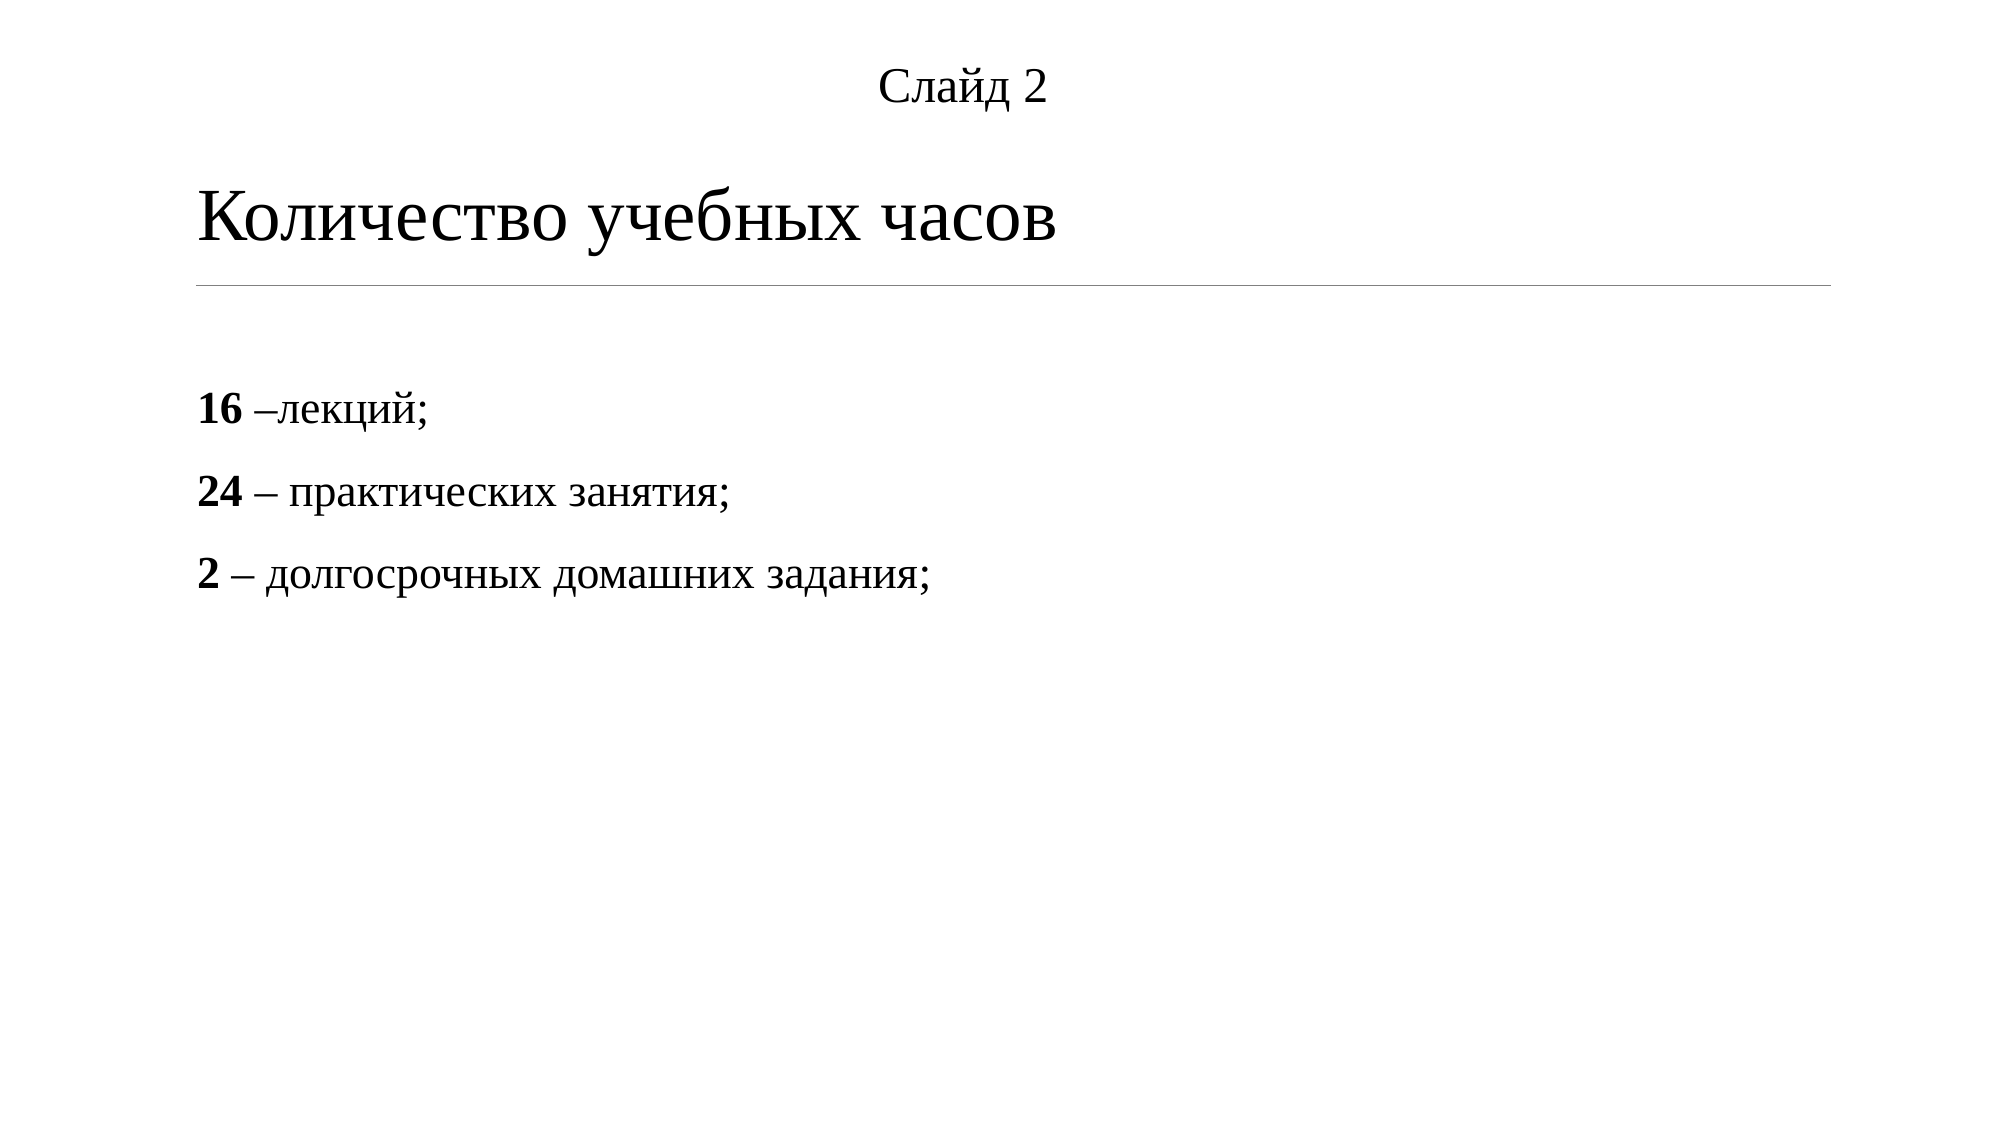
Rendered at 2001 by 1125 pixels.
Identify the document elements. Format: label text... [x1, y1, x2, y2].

text_box Слайд 2 [849, 44, 1077, 120]
text_box 16 –лекций; 24 – практических занятия; 2 – долгосрочных домашних задания; [182, 343, 1821, 606]
text_box Количество учебных часов [182, 170, 1744, 264]
